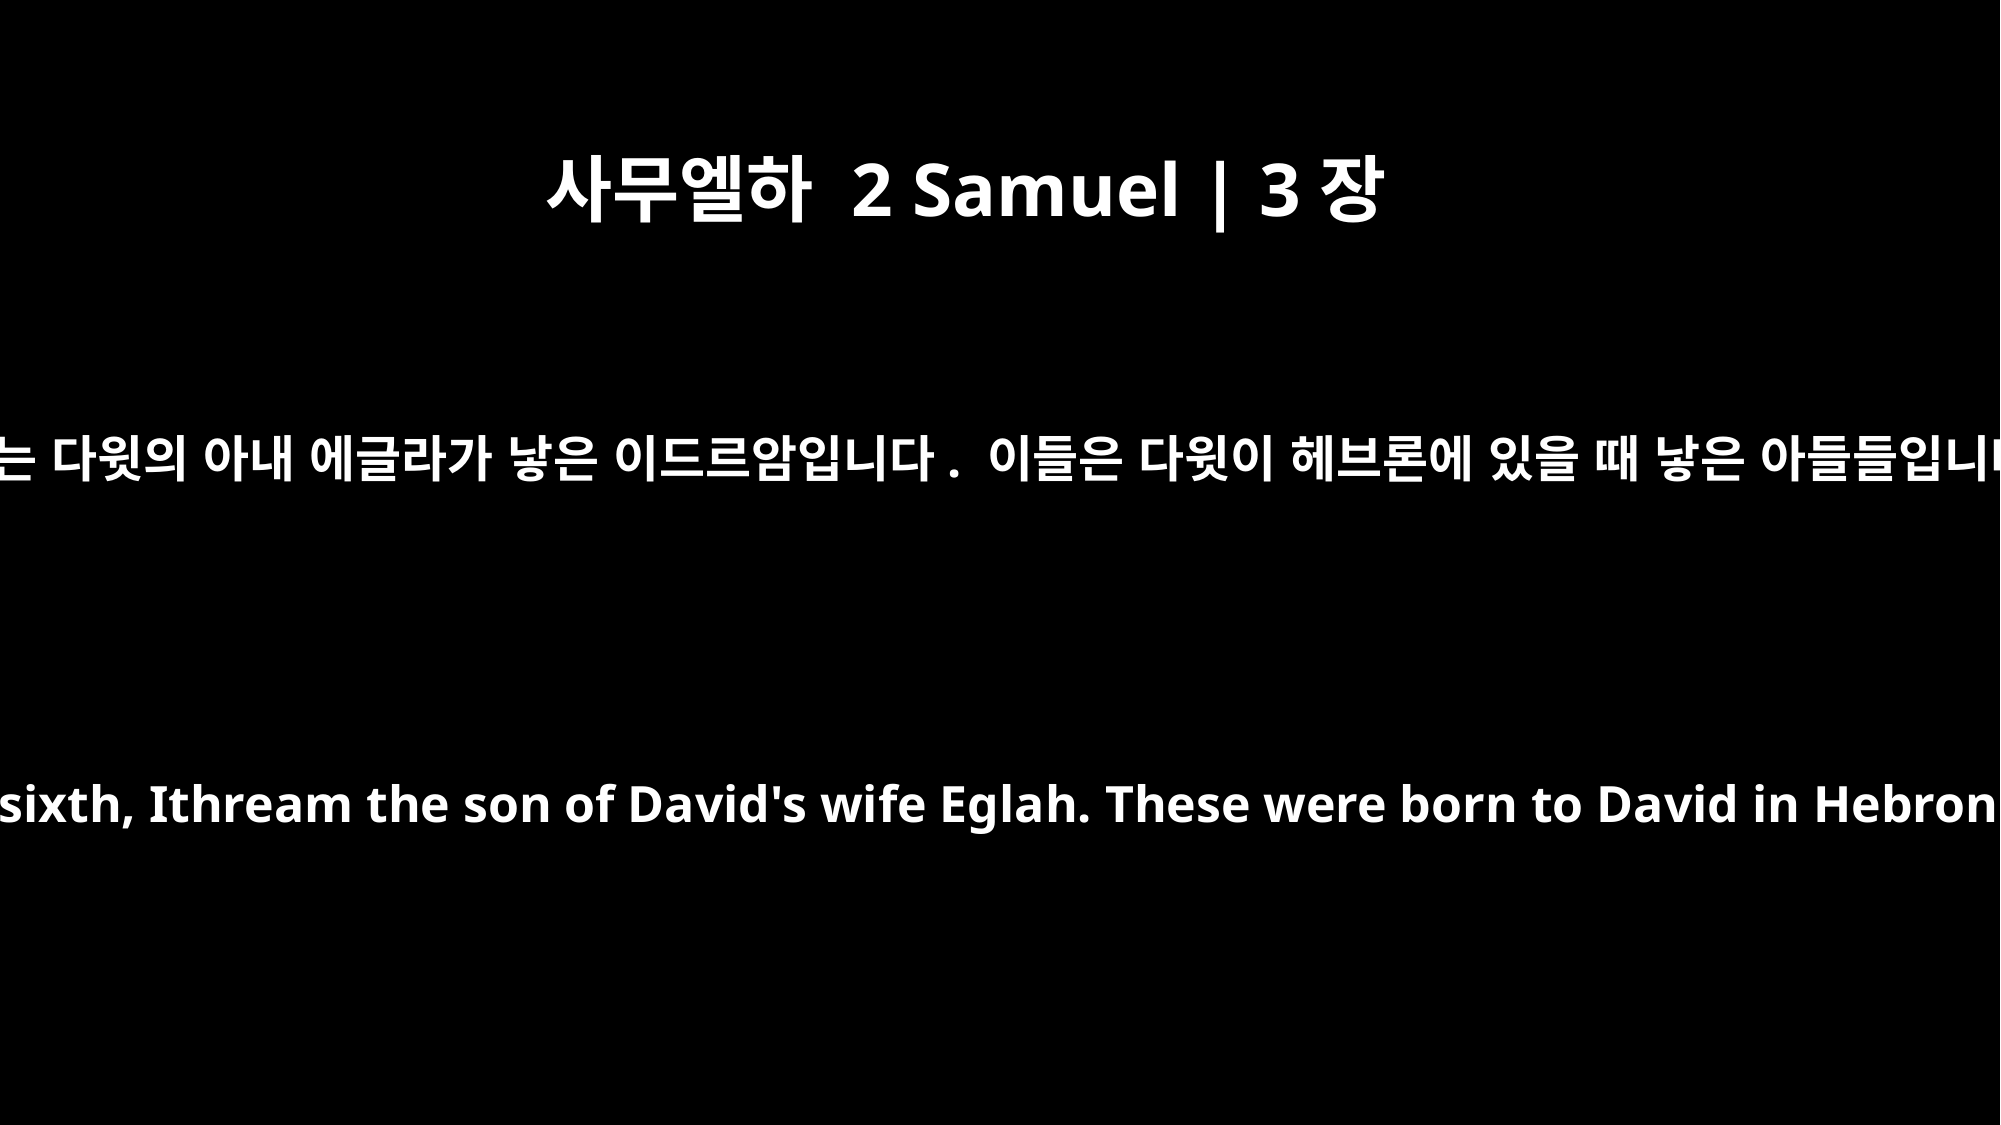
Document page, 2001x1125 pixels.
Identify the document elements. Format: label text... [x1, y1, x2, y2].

text_box 5 여섯째는 다윗의 아내 에글라가 낳은 이드르암입니다. 이들은 다윗이 헤브론에 있을 때 낳은 아들들입니다. [0, 359, 2000, 495]
text_box and the sixth, Ithream the son of David's wife Eglah. These were born to David in Hebron. [0, 764, 2000, 840]
text_box 사무엘하 2 Samuel | 3장 [530, 136, 1402, 239]
